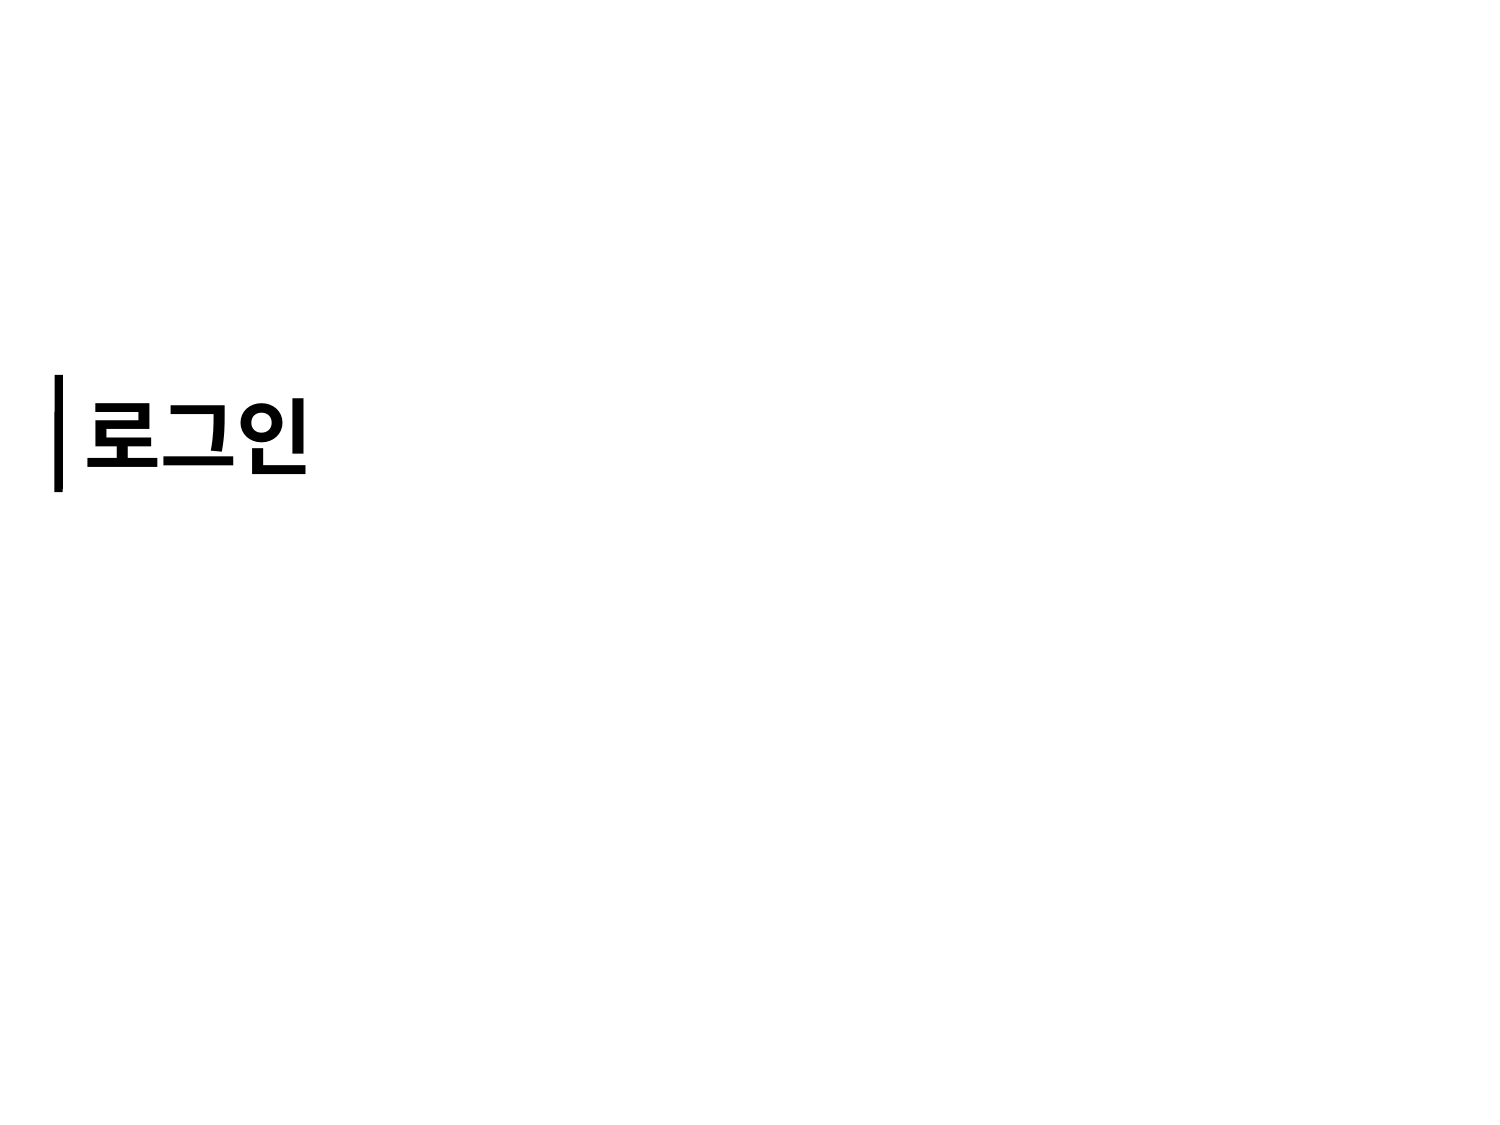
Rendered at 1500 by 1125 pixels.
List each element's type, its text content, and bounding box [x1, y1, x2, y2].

text_box 로그인 [70, 377, 1454, 493]
